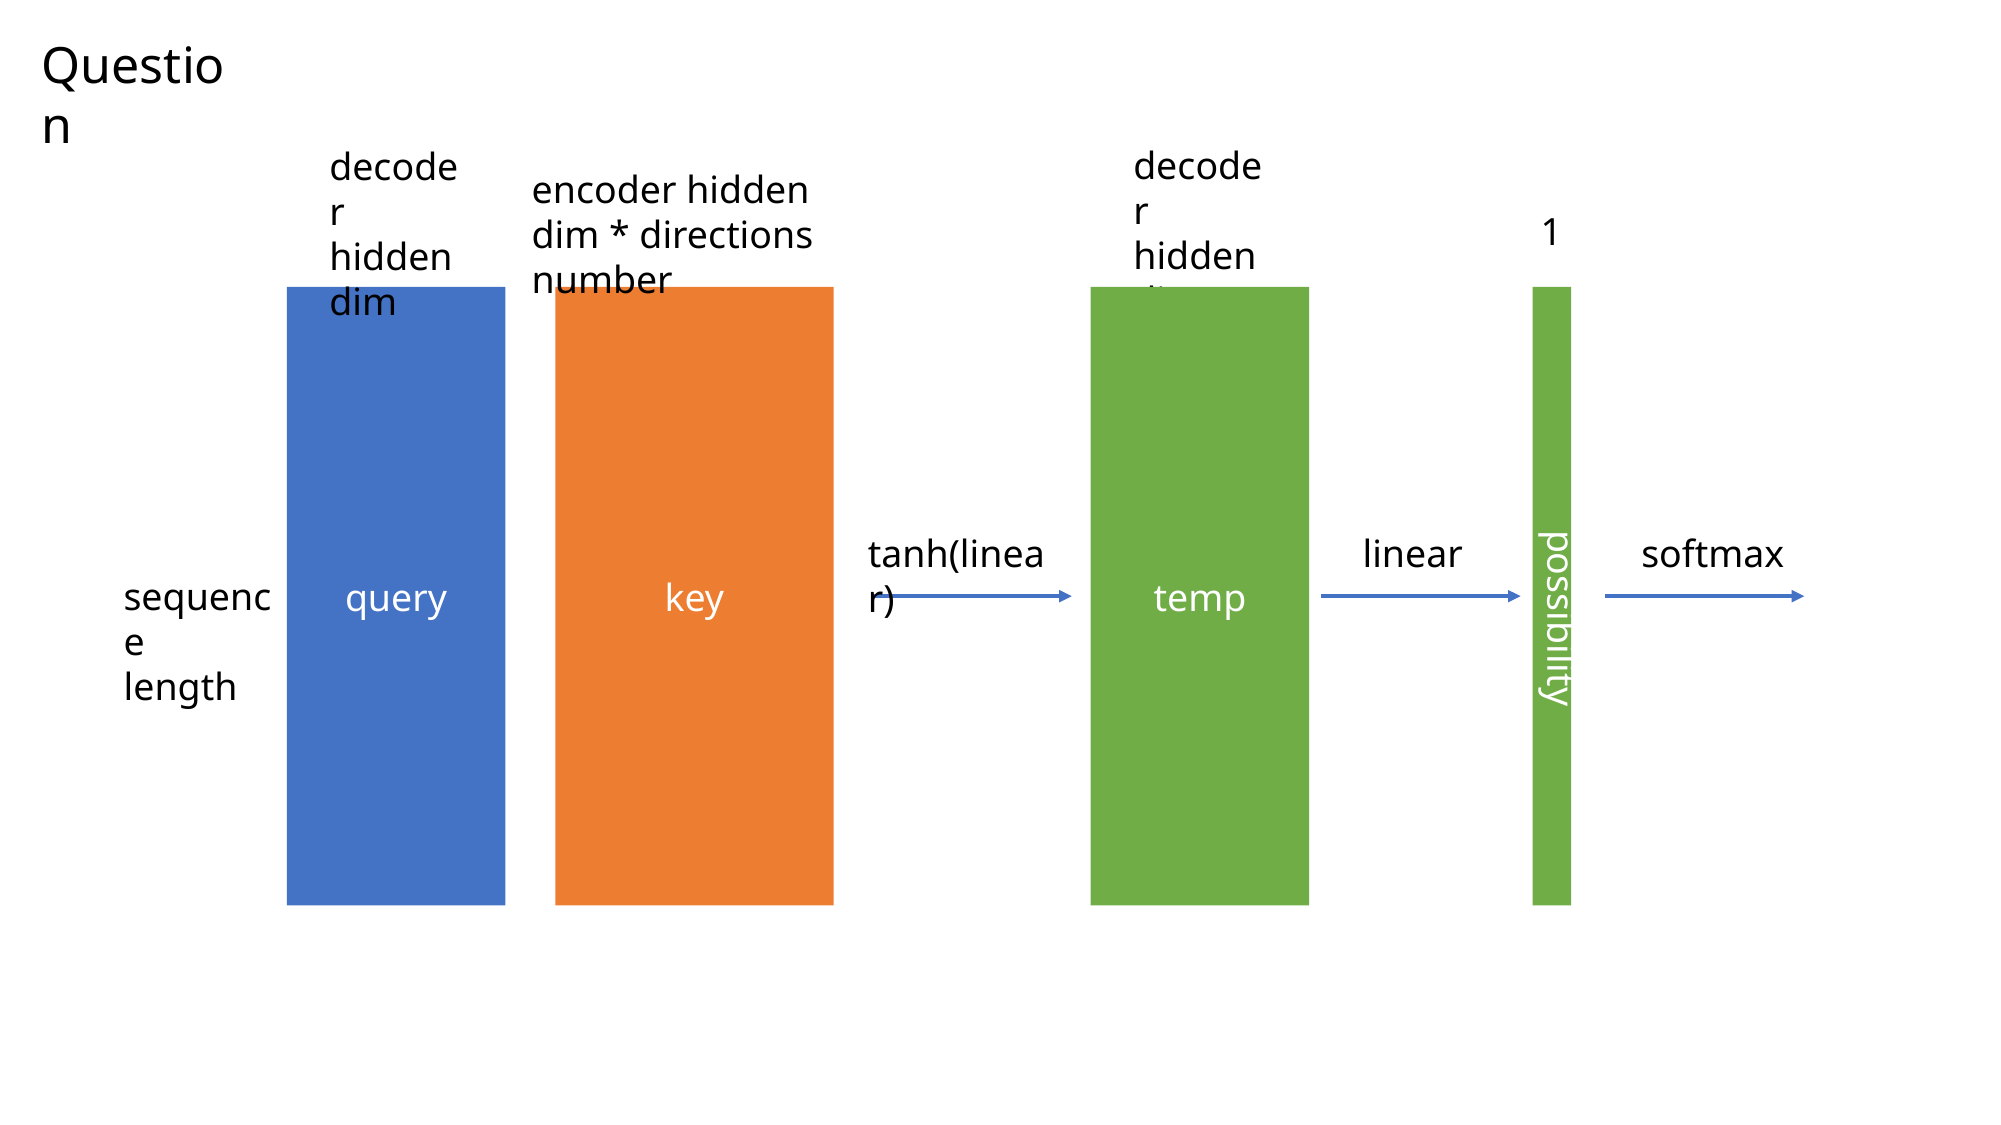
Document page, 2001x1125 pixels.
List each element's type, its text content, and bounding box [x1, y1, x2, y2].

text_box possibility [1516, 515, 1593, 785]
text_box key [554, 308, 835, 906]
text_box tanh(linear) [853, 522, 1072, 628]
text_box 1 [1525, 200, 1607, 261]
text_box encoder hidden dim * directions number [516, 158, 873, 308]
text_box [1532, 286, 1572, 515]
text_box decoder hidden dim [314, 135, 478, 331]
text_box decoder hidden dim [1118, 134, 1282, 286]
text_box sequence length [108, 565, 305, 716]
text_box [1532, 785, 1572, 906]
text_box Question [27, 26, 246, 161]
text_box linear [1347, 522, 1516, 583]
text_box softmax [1626, 522, 1846, 583]
text_box temp [1090, 286, 1310, 906]
text_box query [286, 286, 506, 906]
